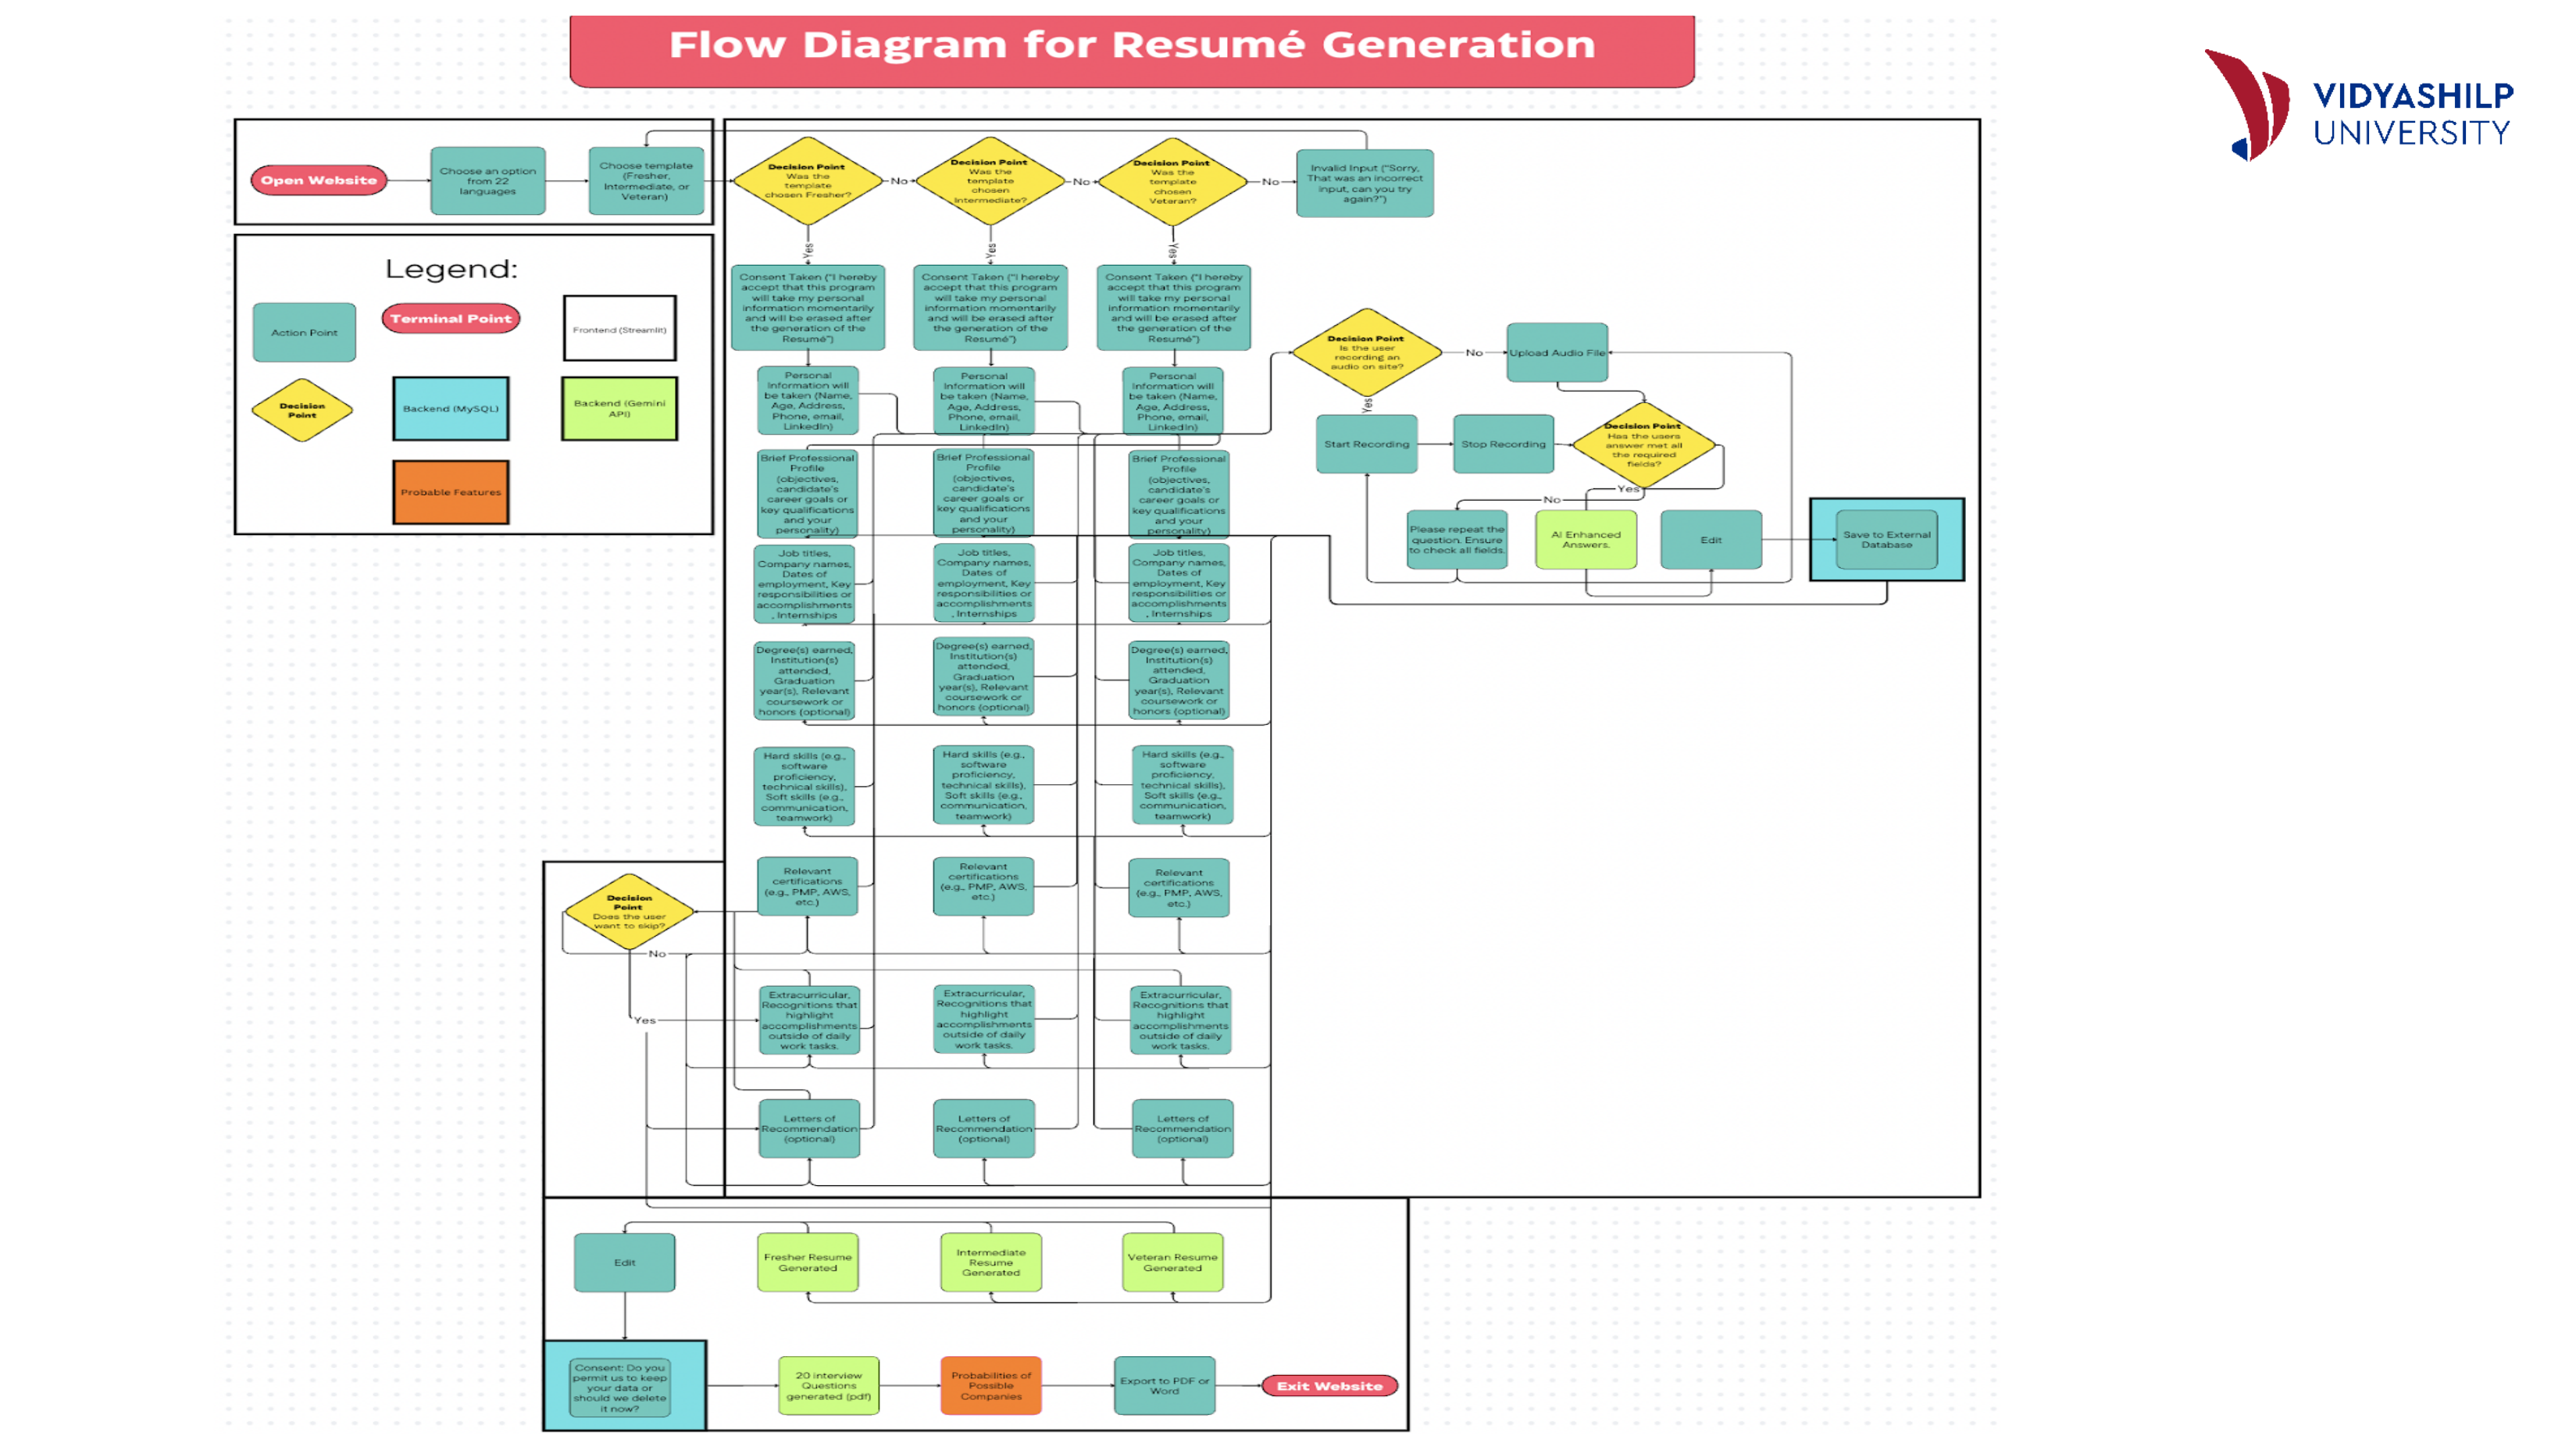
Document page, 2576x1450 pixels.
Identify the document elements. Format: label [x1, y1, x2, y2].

picture [2205, 49, 2514, 162]
picture [213, 15, 2001, 1434]
